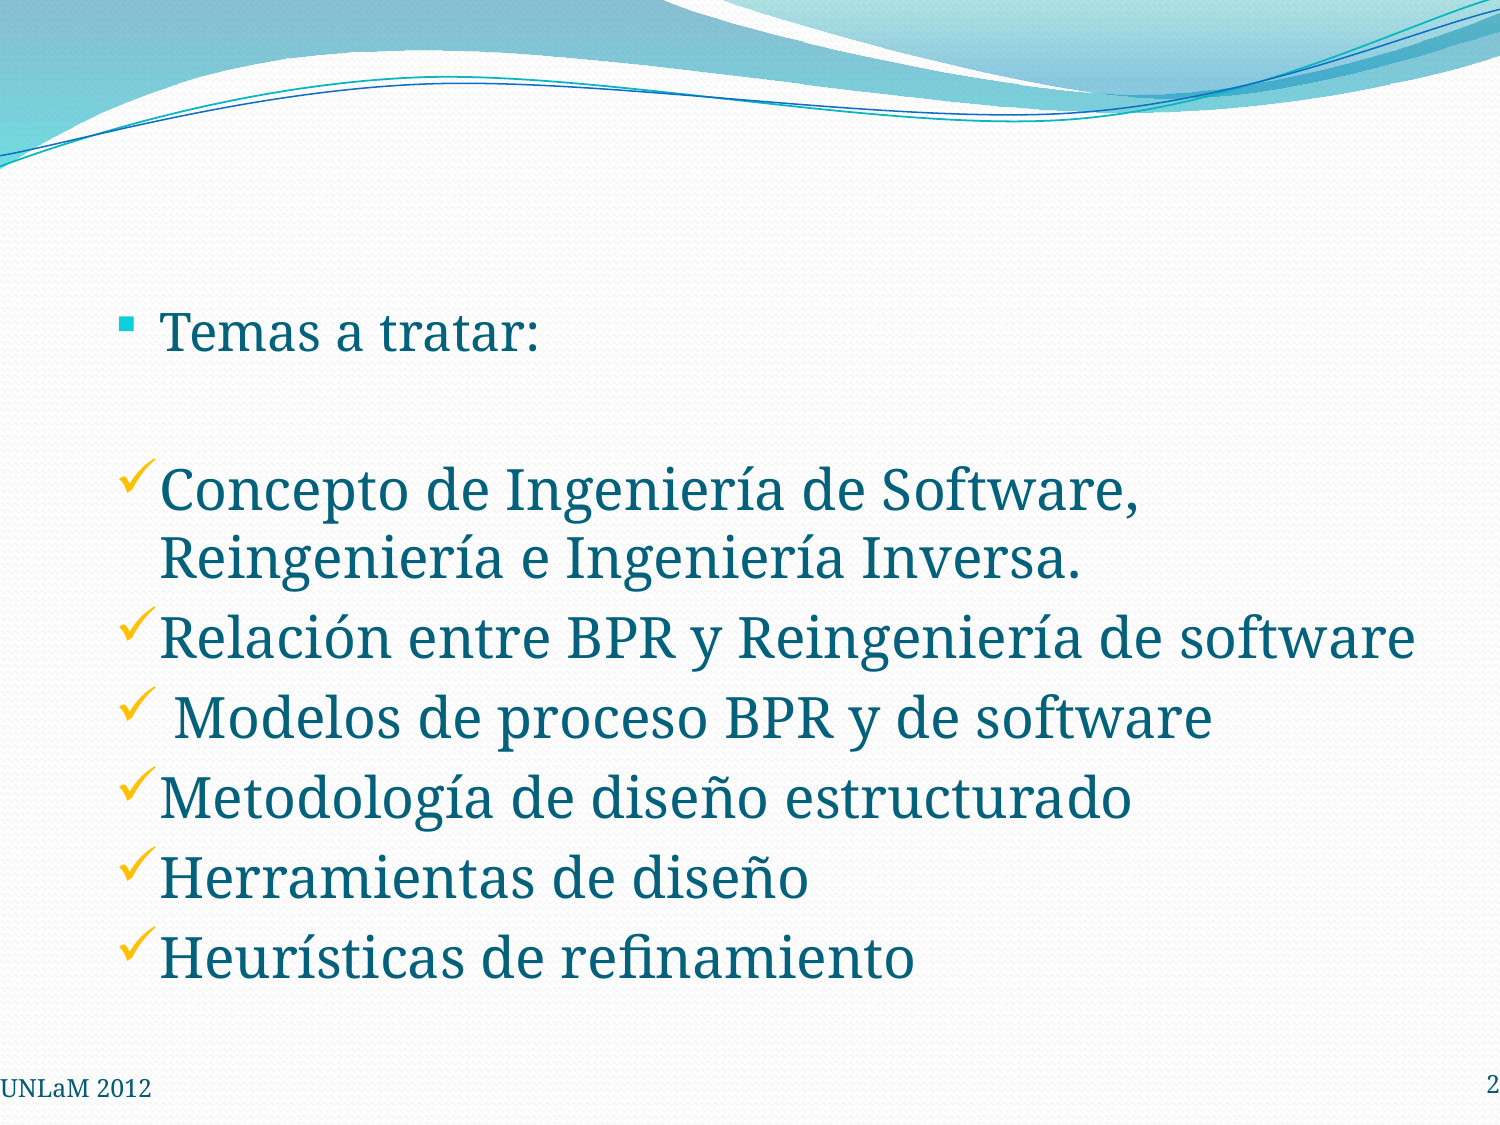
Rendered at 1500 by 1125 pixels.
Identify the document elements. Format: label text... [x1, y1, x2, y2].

footer UNLaM 2012 [0, 1024, 475, 1103]
slide_number 2 [1149, 1024, 1500, 1103]
list Temas a tratar: Concepto de Ingeniería de Software, Reingeniería e Ingeniería Inversa. Relación entre BPR y Reingeniería de software Modelos de proceso BPR y de software Metodología de diseño estructurado Herramientas de diseño Heurísticas de refinamiento [100, 290, 1451, 1024]
